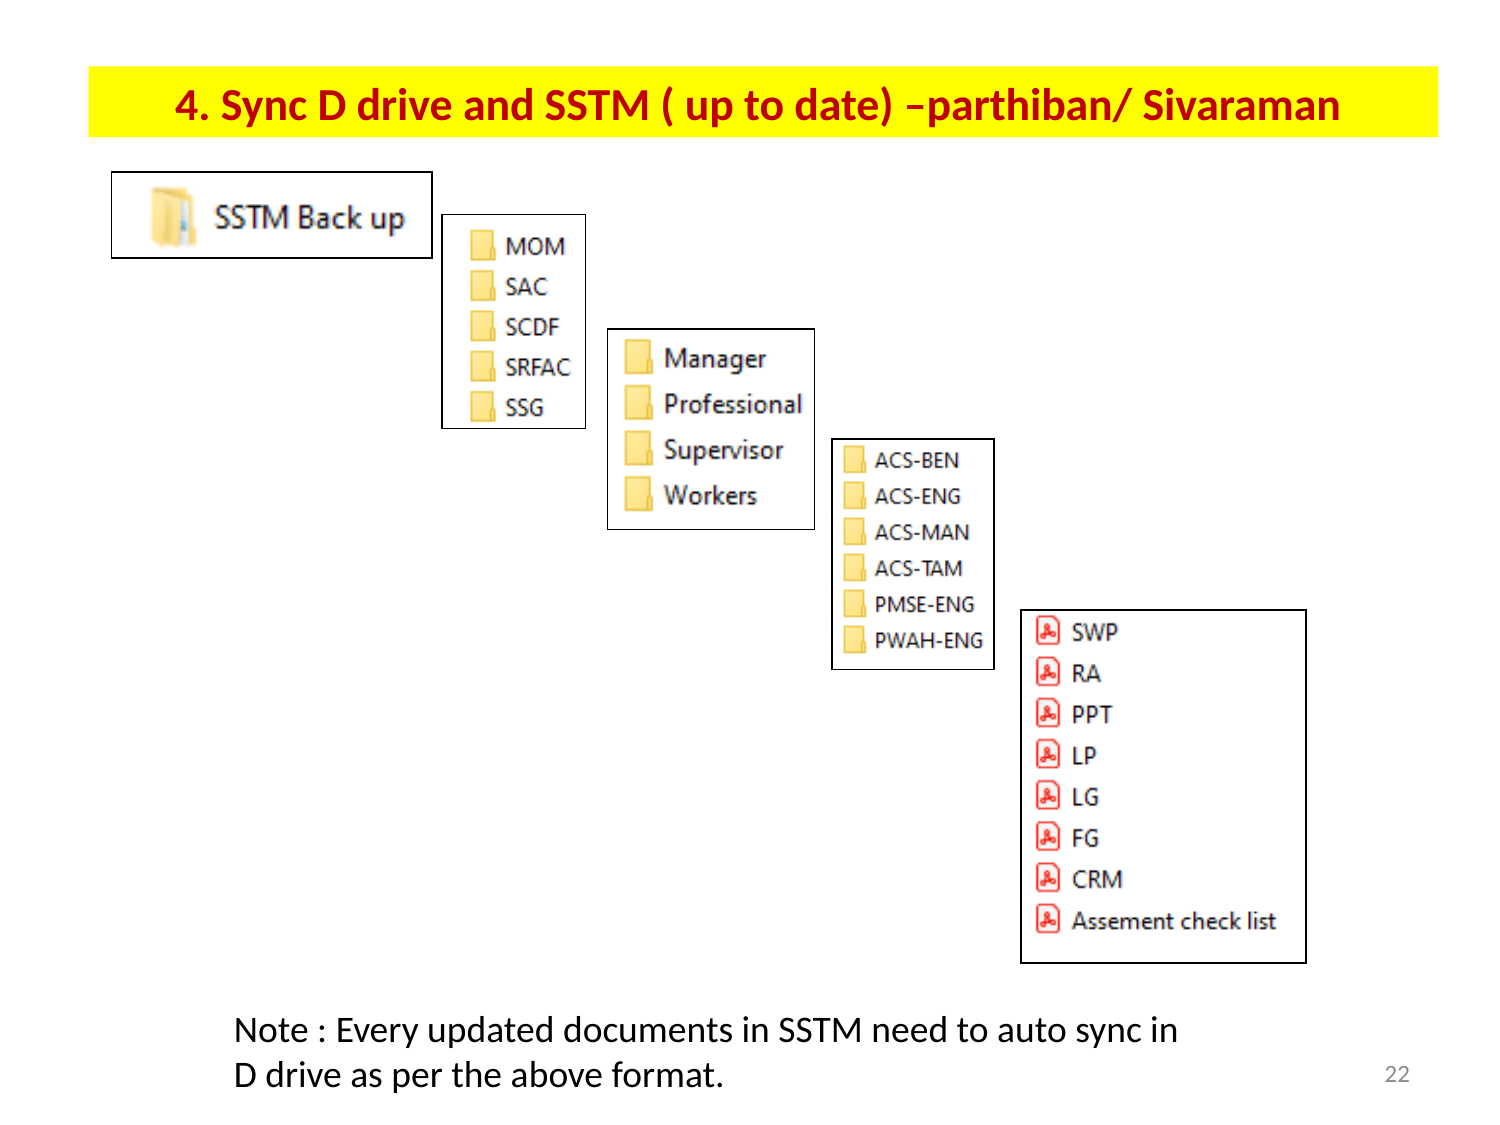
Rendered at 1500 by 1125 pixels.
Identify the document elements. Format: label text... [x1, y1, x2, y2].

picture [442, 214, 585, 428]
slide_number 22 [1203, 1042, 1425, 1103]
picture [1021, 610, 1306, 963]
picture [608, 329, 815, 530]
picture [832, 439, 994, 669]
title 4. Sync D drive and SSTM ( up to date) –parthiban/ Sivaraman [88, 66, 1439, 138]
picture [111, 172, 432, 258]
text_box Note : Every updated documents in SSTM need to auto sync in D drive as per the above format. [219, 997, 1203, 1103]
